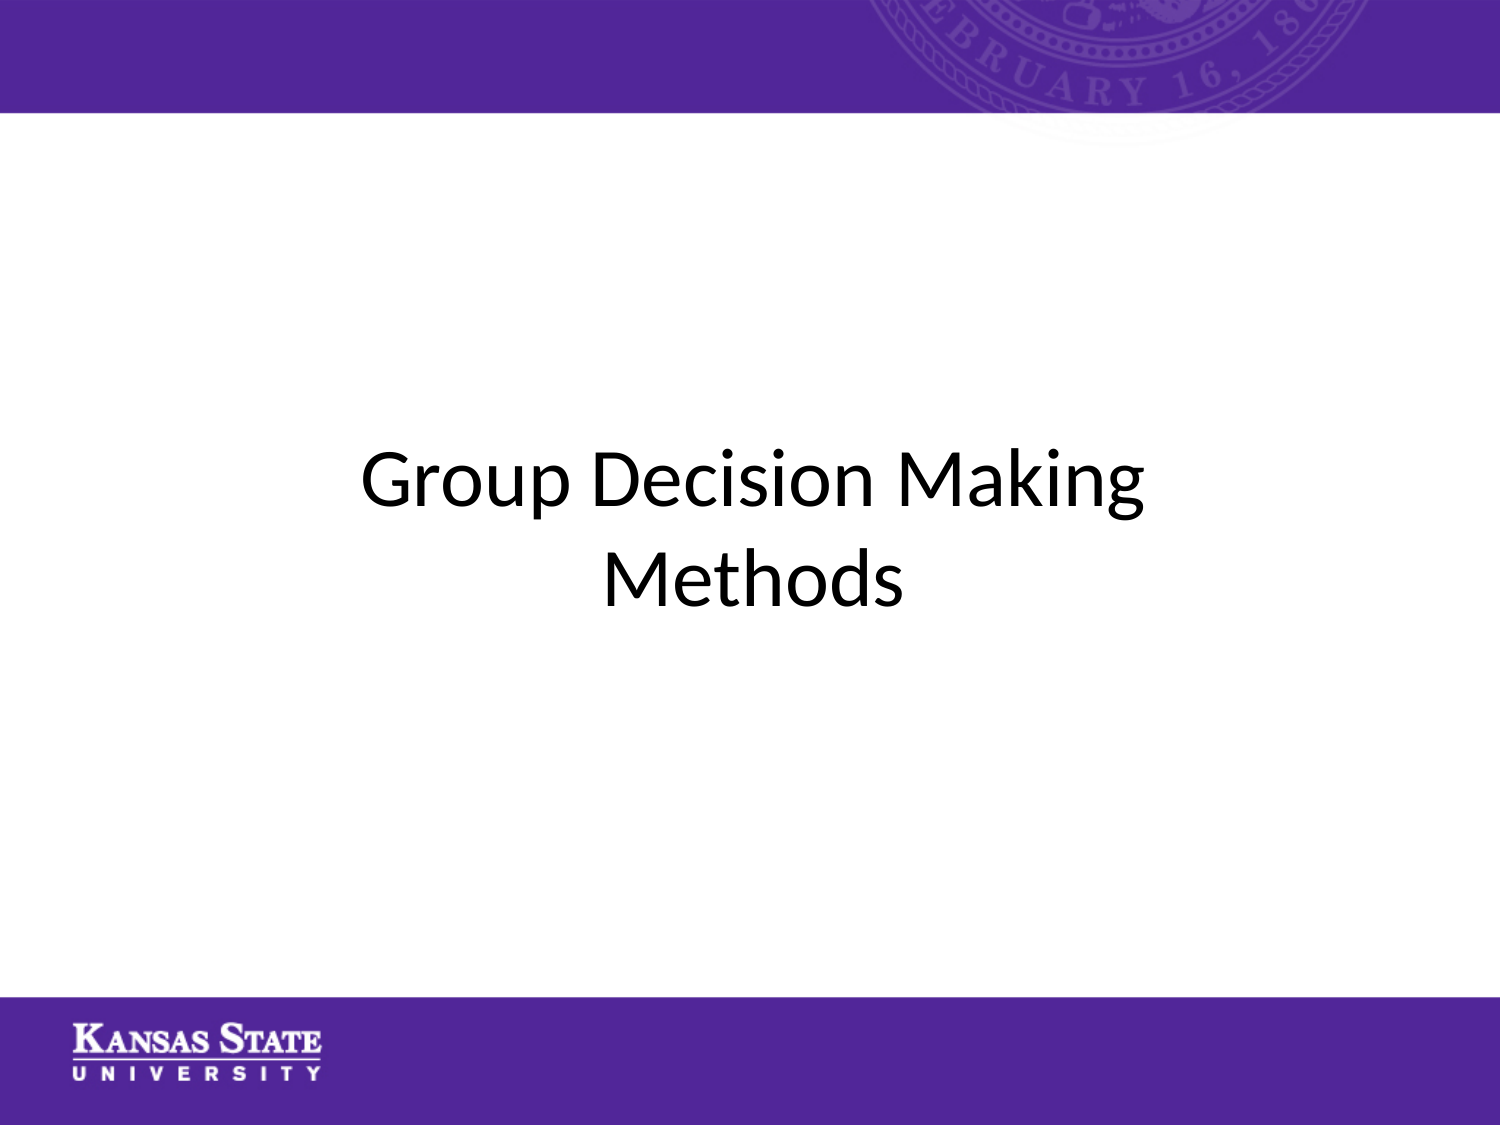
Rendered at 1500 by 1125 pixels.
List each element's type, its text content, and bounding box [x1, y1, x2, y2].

picture [0, 0, 1500, 1125]
text_box Group Decision Making Methods [214, 415, 1293, 631]
